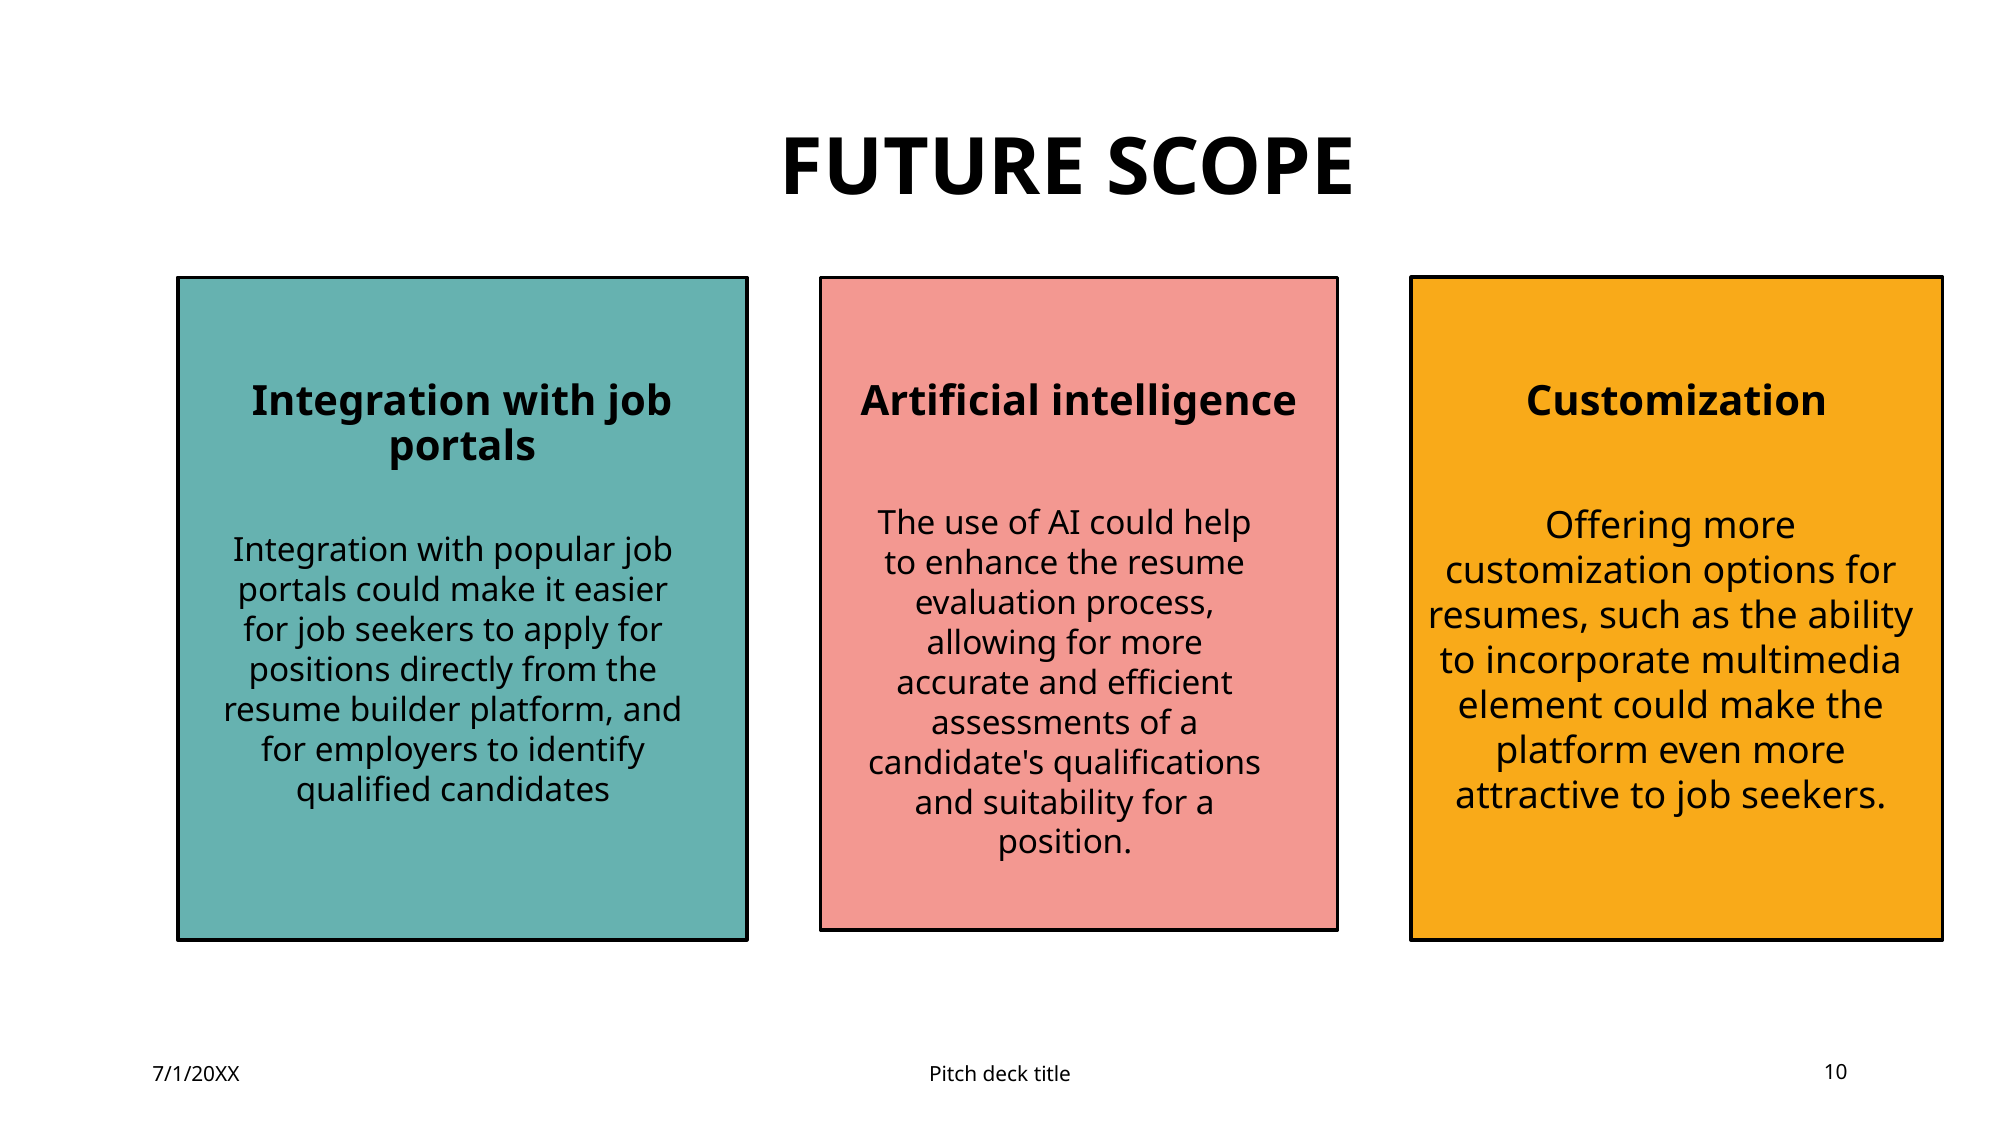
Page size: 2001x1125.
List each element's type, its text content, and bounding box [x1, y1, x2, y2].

list Customization [1409, 275, 1944, 942]
list Offering more customization options for resumes, such as the ability to incorporate multimedia element could make the platform even more attractive to job seekers. [1411, 493, 1931, 892]
slide_number 10 [1412, 1042, 1863, 1103]
list Artificial intelligence [819, 276, 1339, 932]
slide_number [137, 1042, 588, 1103]
list Integration with job portals [176, 276, 749, 942]
footer Pitch deck title [662, 1042, 1338, 1103]
list The use of AI could help to enhance the resume evaluation process, allowing for more accurate and efficient assessments of a candidate's qualifications and suitability for a position. [847, 493, 1283, 807]
title future scope [205, 59, 1931, 278]
list Integration with popular job portals could make it easier for job seekers to apply for positions directly from the resume builder platform, and for employers to identify qualified candidates [196, 520, 711, 807]
